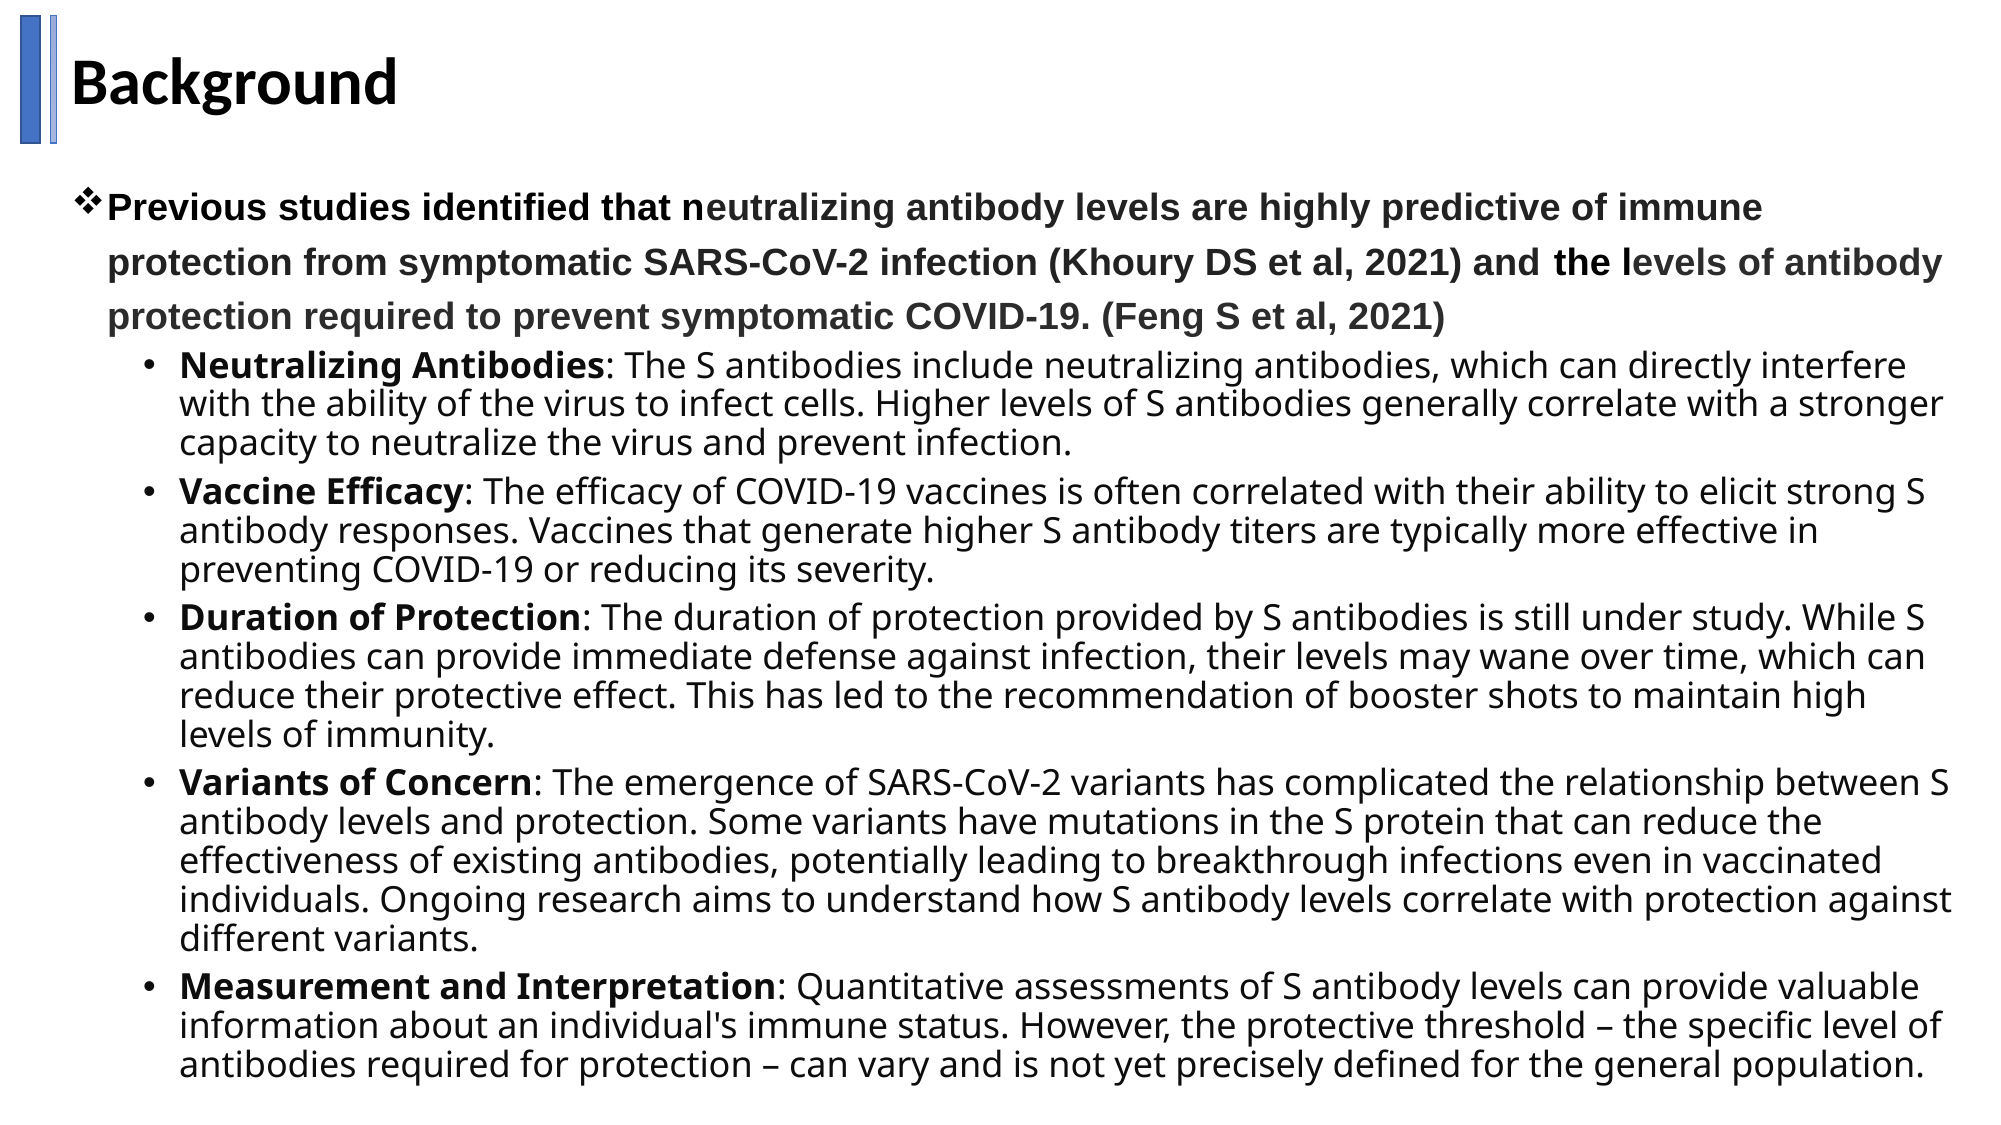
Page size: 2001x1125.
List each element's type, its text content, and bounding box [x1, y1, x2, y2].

text_box [20, 15, 41, 144]
text_box [50, 15, 57, 144]
title Background [56, 21, 1782, 145]
text_box Previous studies identified that neutralizing antibody levels are highly predictive of immune protection from symptomatic SARS-CoV-2 infection (Khoury DS et al, 2021) and the levels of antibody protection required to prevent symptomatic COVID-19. (Feng S et al, 2021) Neutralizing Antibodies: The S antibodies include neutralizing antibodies, which can directly interfere with the ability of the virus to infect cells. Higher levels of S antibodies generally correlate with a stronger capacity to neutralize the virus and prevent infection. Vaccine Efficacy: The efficacy of COVID-19 vaccines is often correlated with their ability to elicit strong S antibody responses. Vaccines that generate higher S antibody titers are typically more effective in preventing COVID-19 or reducing its severity. Duration of Protection: The duration of protection provided by S antibodies is still under study. While S antibodies can provide immediate defense against infection, their levels may wane over time, which can reduce their protective effect. This has led to the recommendation of booster shots to maintain high levels of immunity. Variants of Concern: The emergence of SARS-CoV-2 variants has complicated the relationship between S antibody levels and protection. Some variants have mutations in the S protein that can reduce the effectiveness of existing antibodies, potentially leading to breakthrough infections even in vaccinated individuals. Ongoing research aims to understand how S antibody levels correlate with protection against different variants. Measurement and Interpretation: Quantitative assessments of S antibody levels can provide valuable information about an individual's immune status. However, the protective threshold – the specific level of antibodies required for protection – can vary and is not yet precisely defined for the general population. [56, 166, 1972, 1104]
